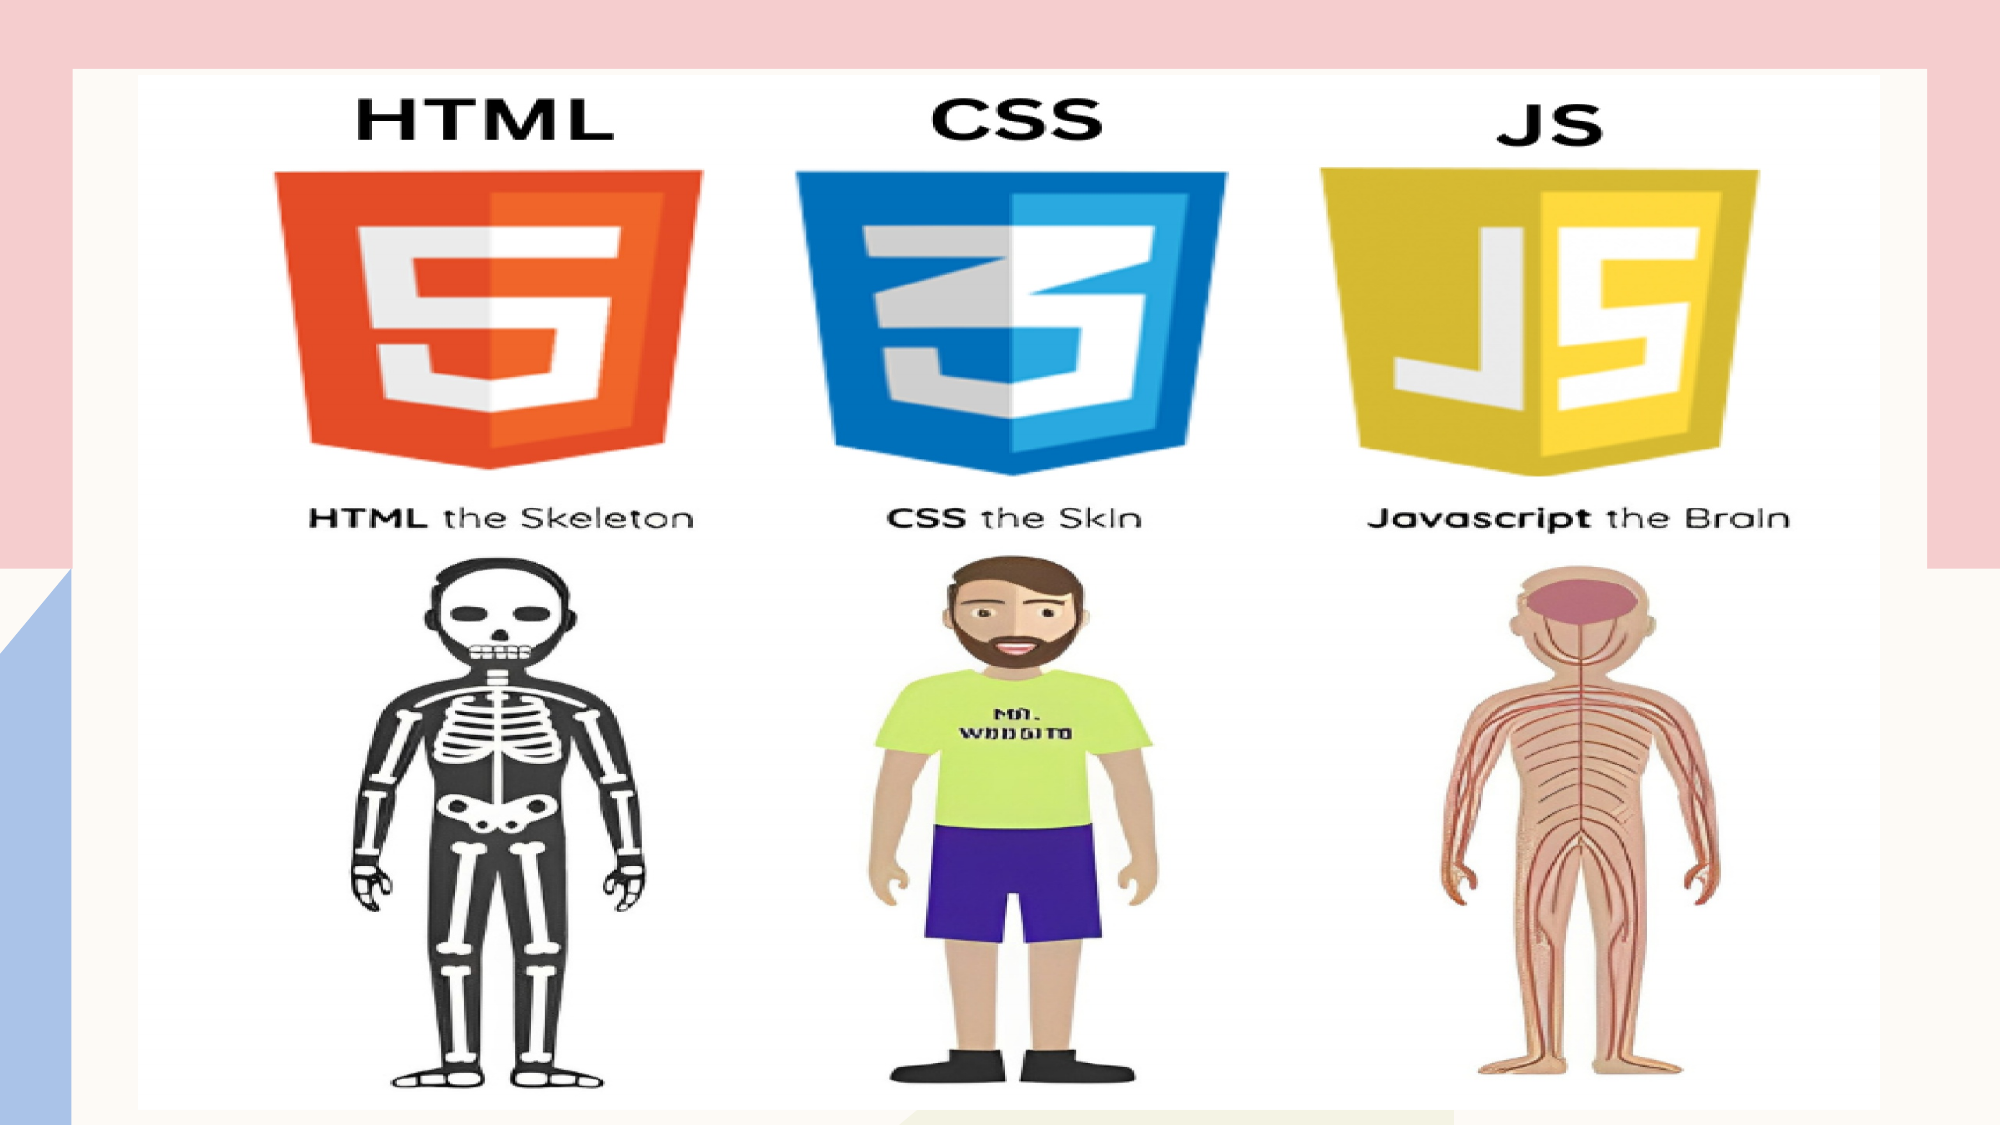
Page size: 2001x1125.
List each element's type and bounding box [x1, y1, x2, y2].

picture [138, 75, 1880, 1110]
